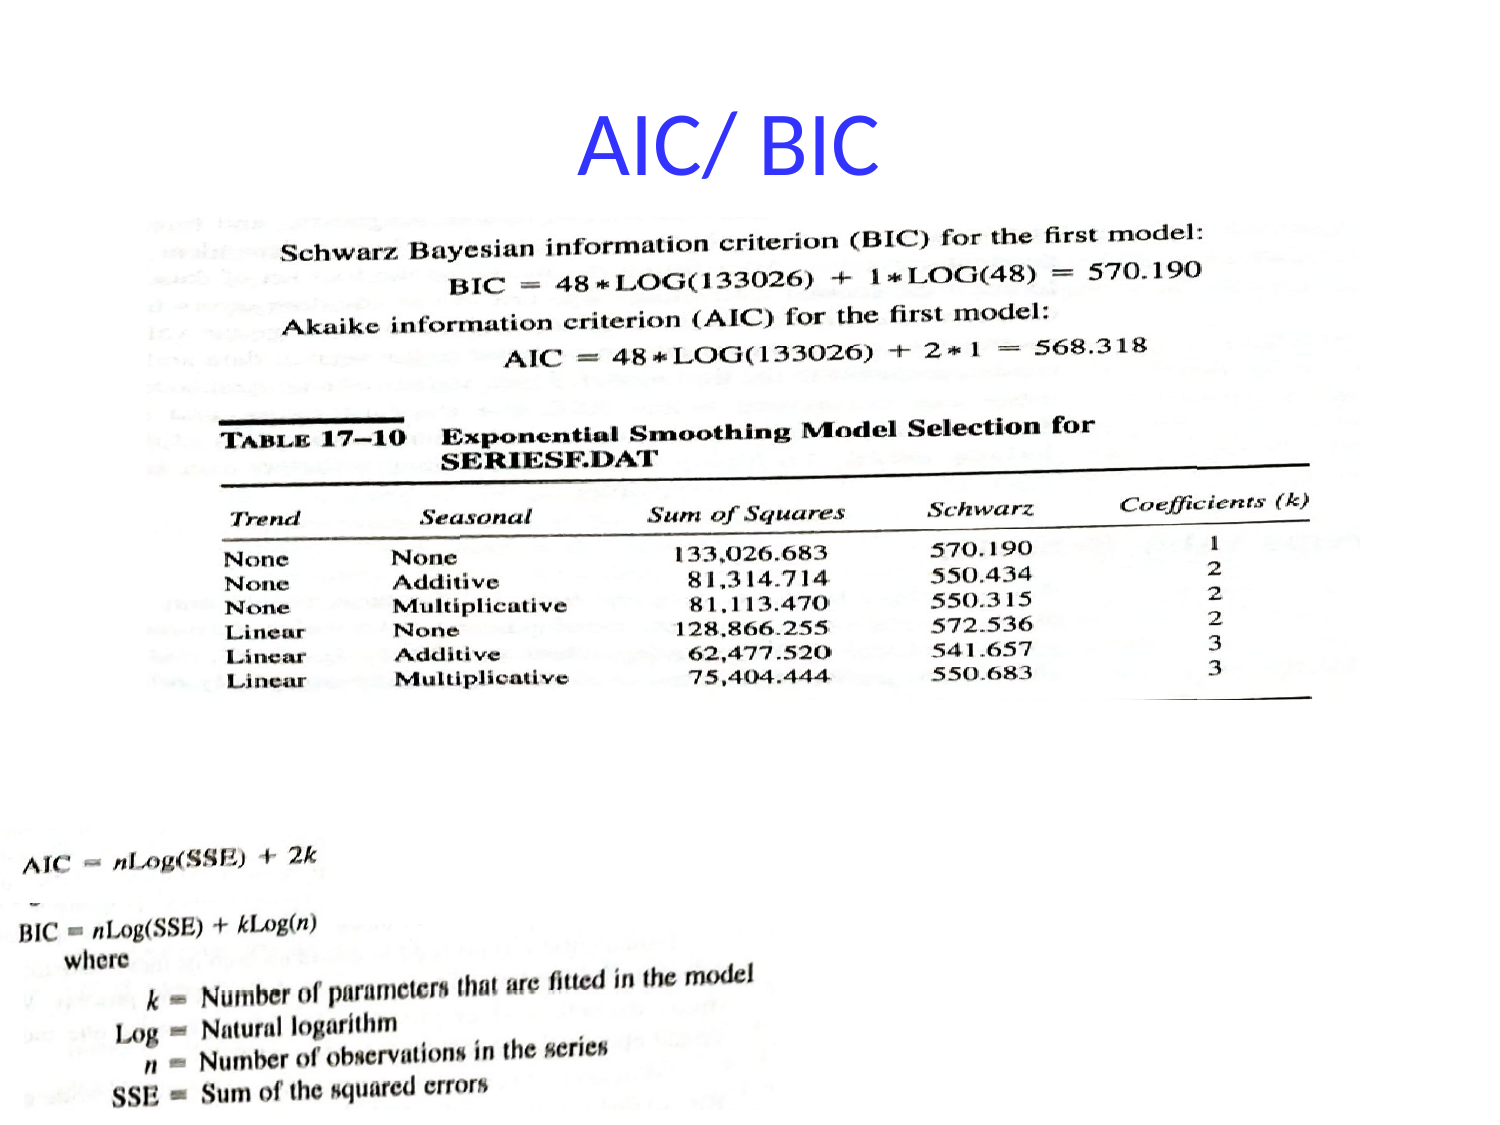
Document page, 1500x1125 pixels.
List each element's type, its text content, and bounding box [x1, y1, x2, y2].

picture [147, 217, 1360, 701]
title AIC/ BIC [75, 45, 1425, 233]
picture [0, 828, 776, 1110]
